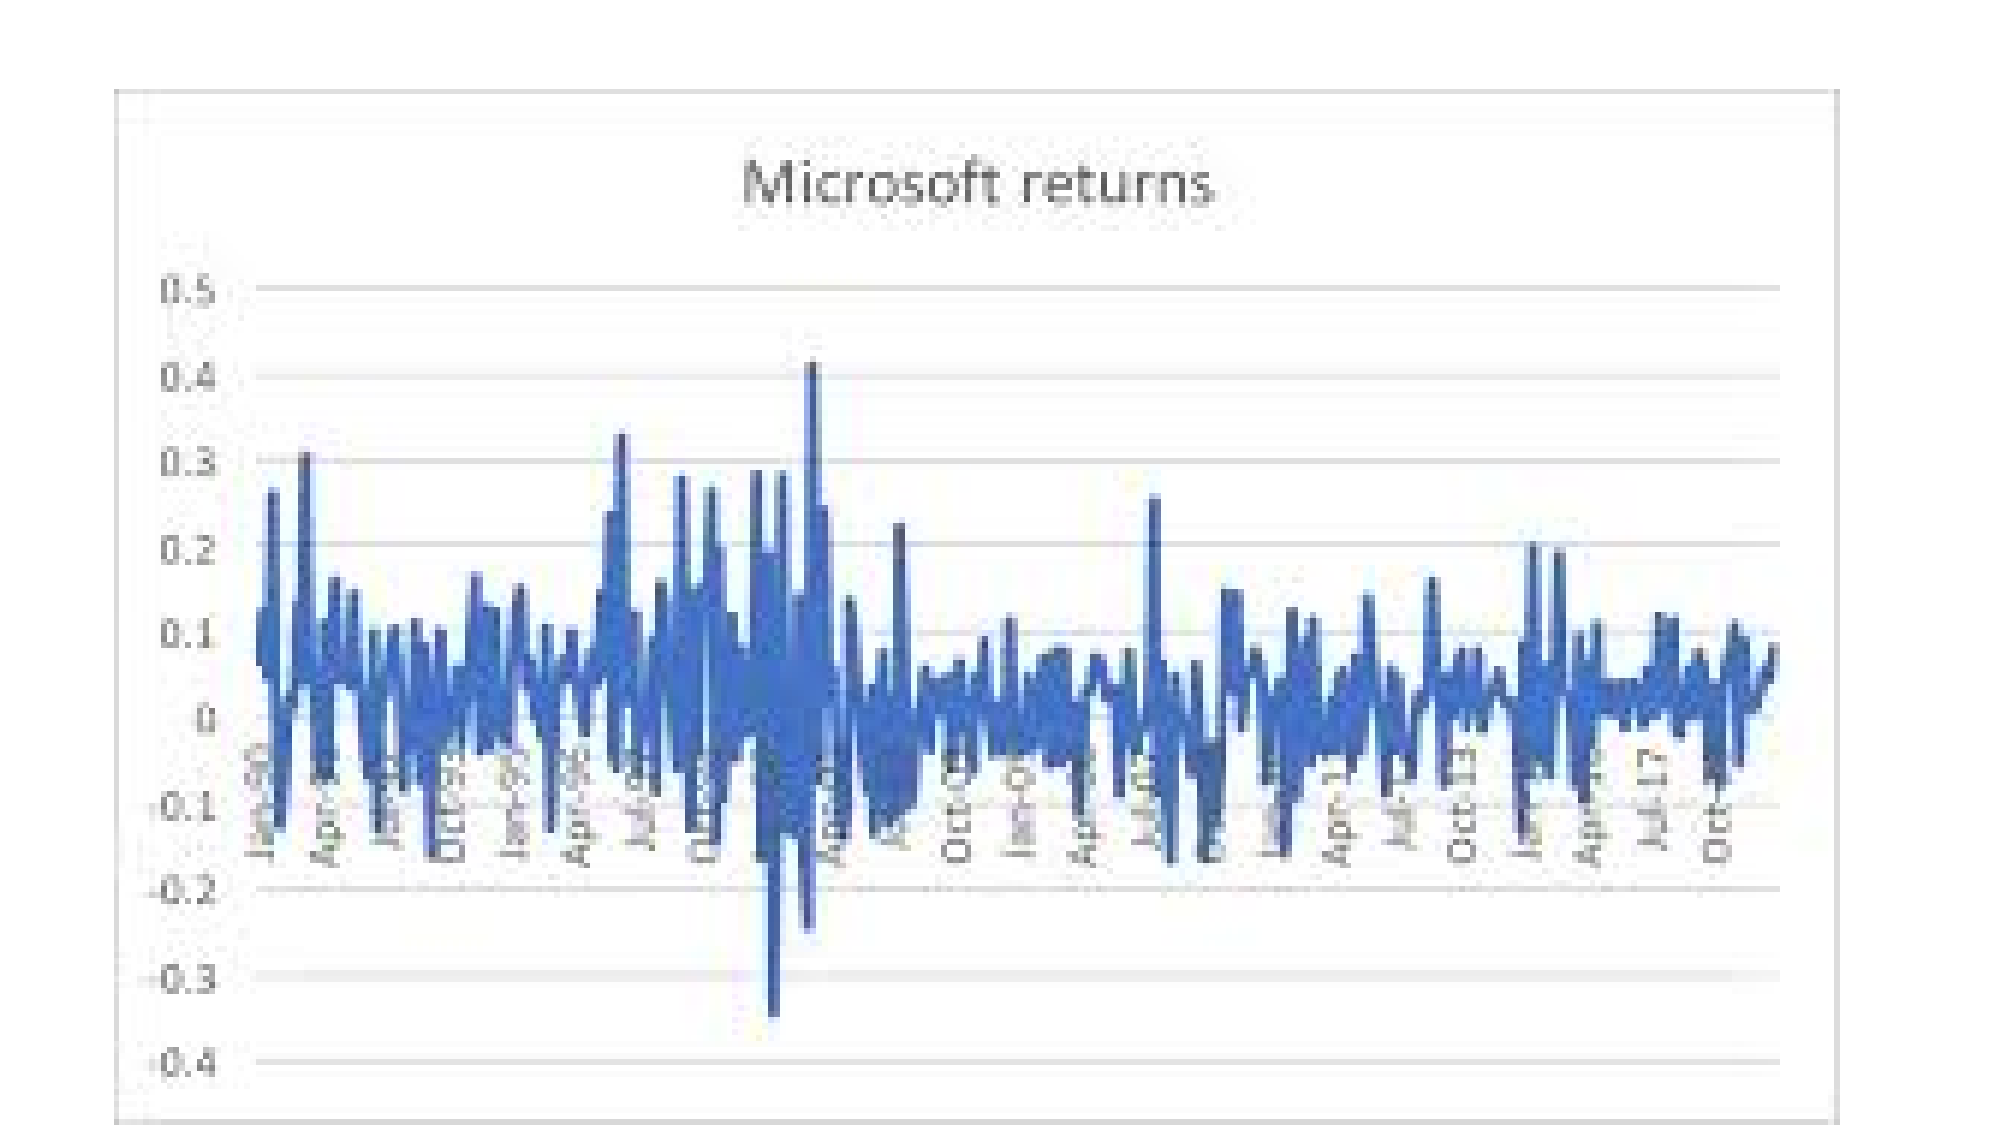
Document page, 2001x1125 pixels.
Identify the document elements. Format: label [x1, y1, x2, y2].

list [114, 88, 1841, 1125]
